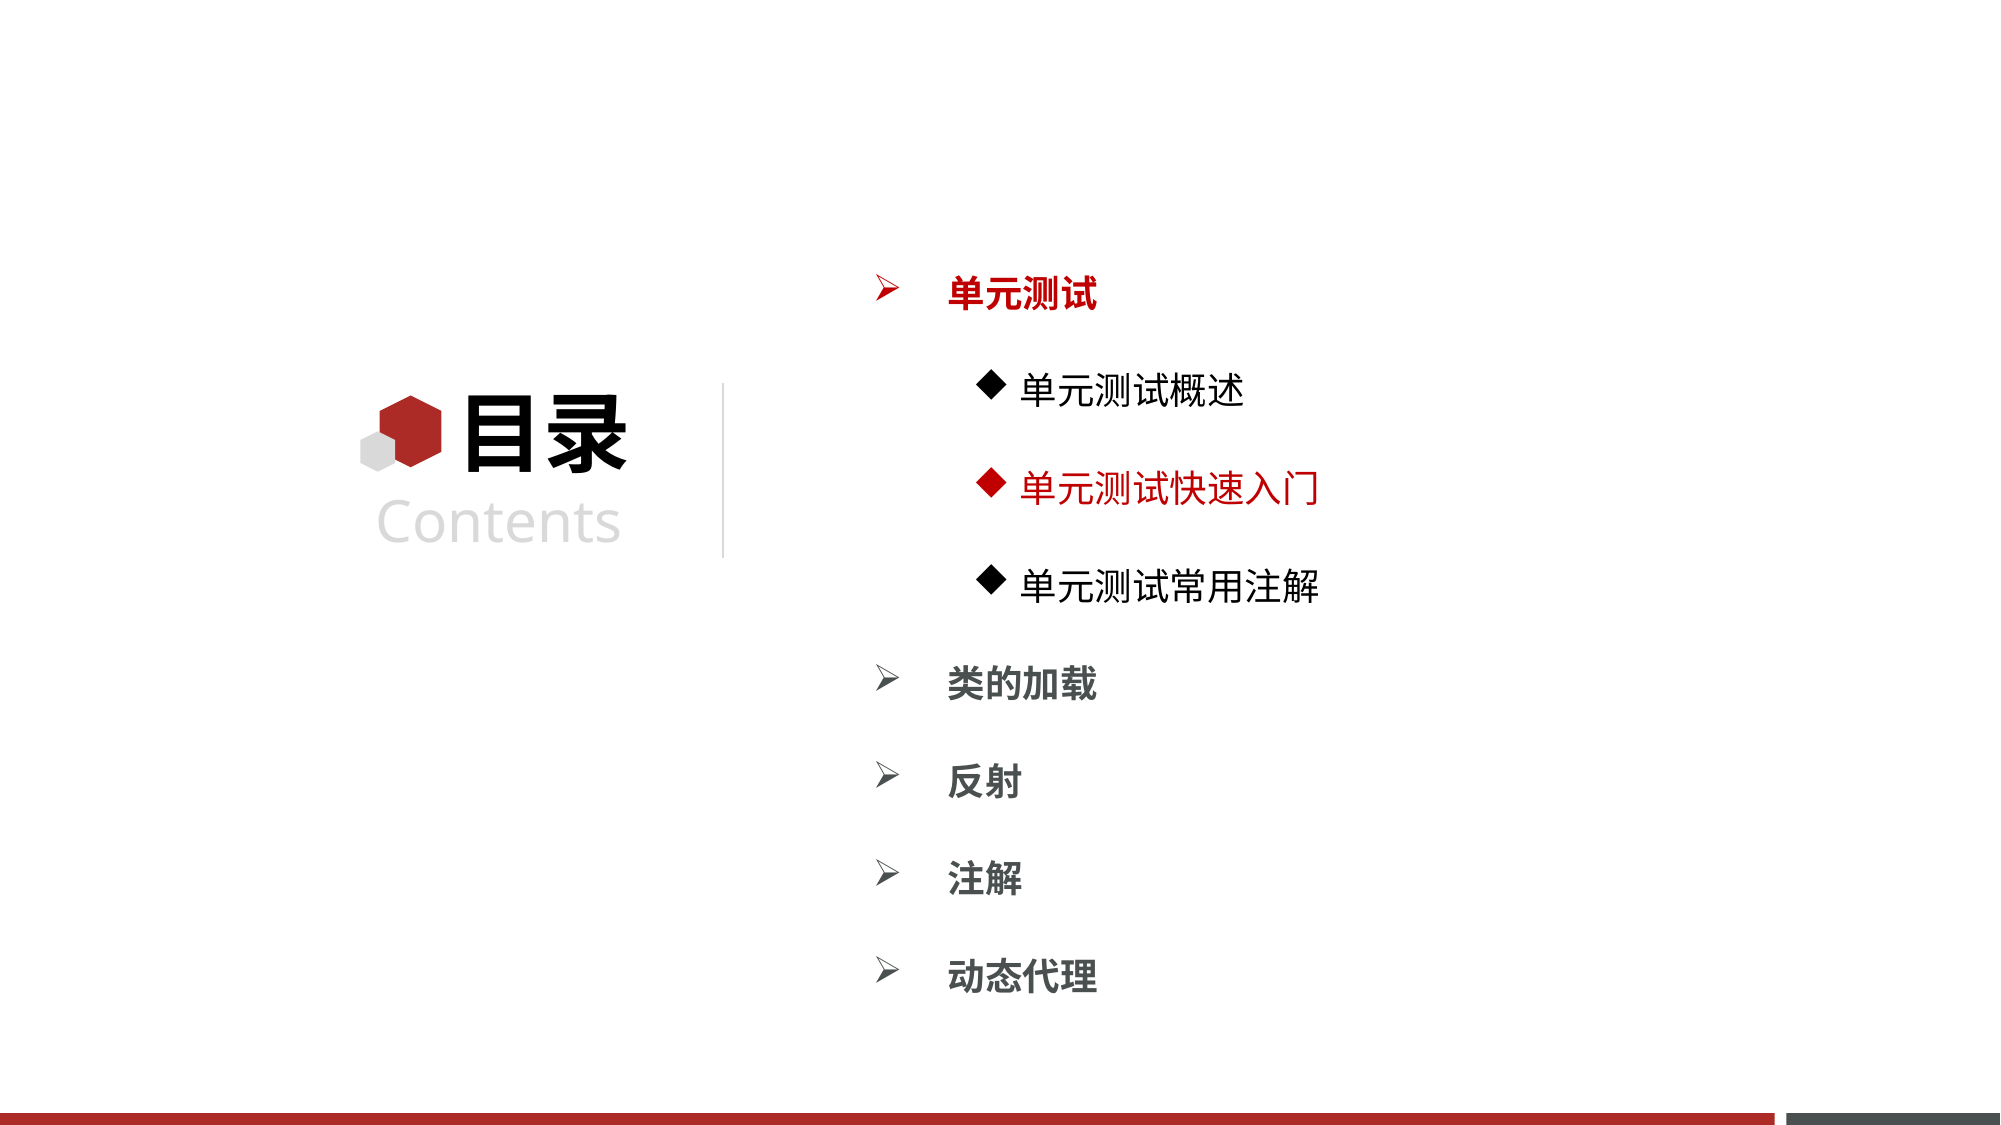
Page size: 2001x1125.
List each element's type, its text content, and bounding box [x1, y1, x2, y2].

list 单元测试 单元测试概述 单元测试快速入门 单元测试常用注解 类的加载 反射 注解 动态代理 [858, 152, 1827, 1070]
